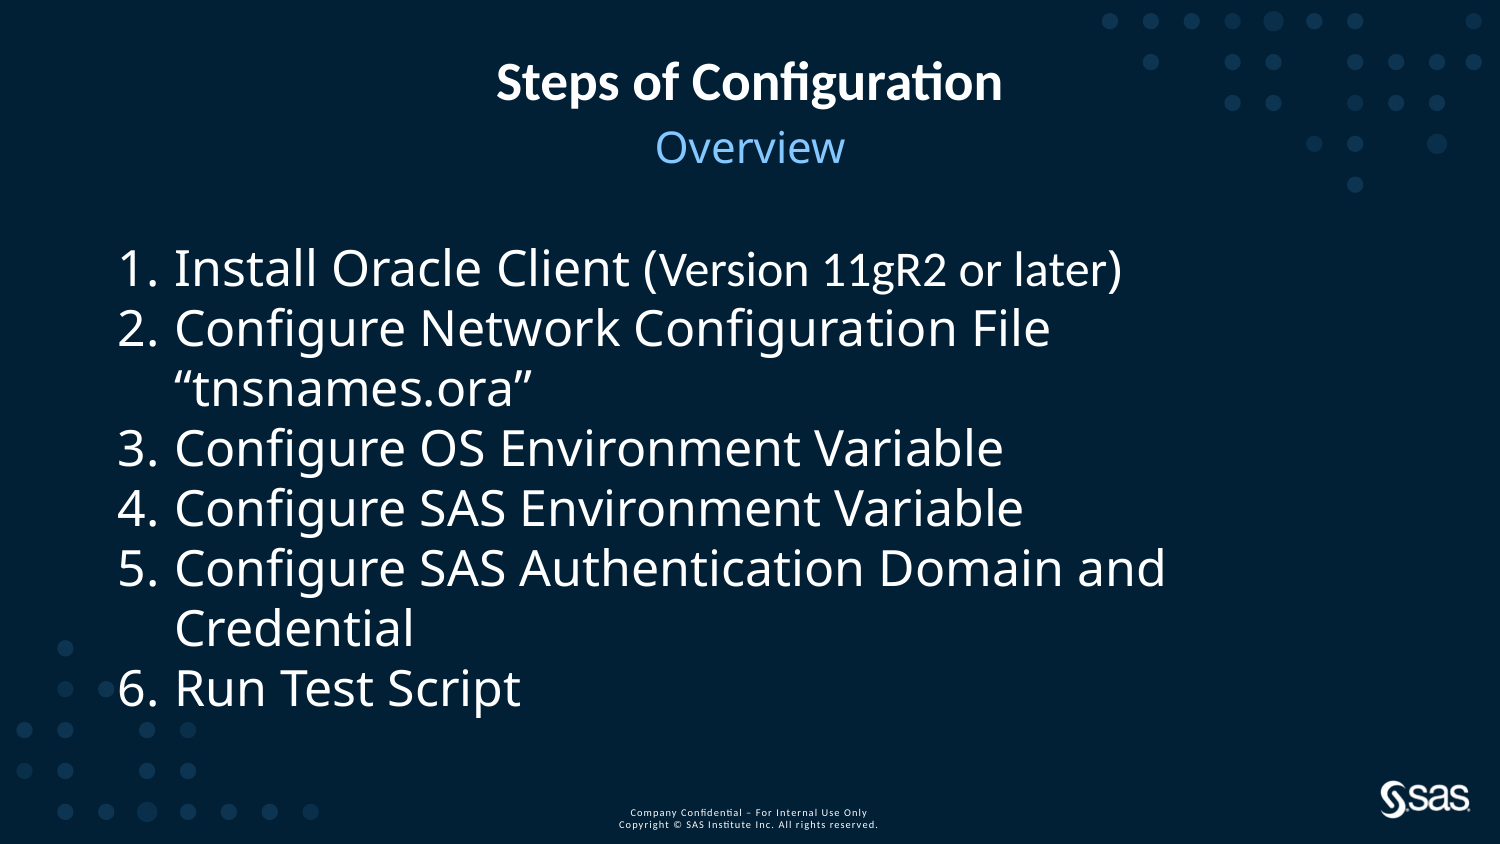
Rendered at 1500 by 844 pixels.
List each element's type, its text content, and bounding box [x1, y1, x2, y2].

title Steps of Configuration [103, 44, 1397, 120]
picture [1379, 778, 1472, 821]
list Overview [103, 120, 1397, 196]
text_box Install Oracle Client (Version 11gR2 or later) Configure Network Configuration File “tnsnames.ora” Configure OS Environment Variable Configure SAS Environment Variable Configure SAS Authentication Domain and Credential Run Test Script [103, 228, 1397, 724]
